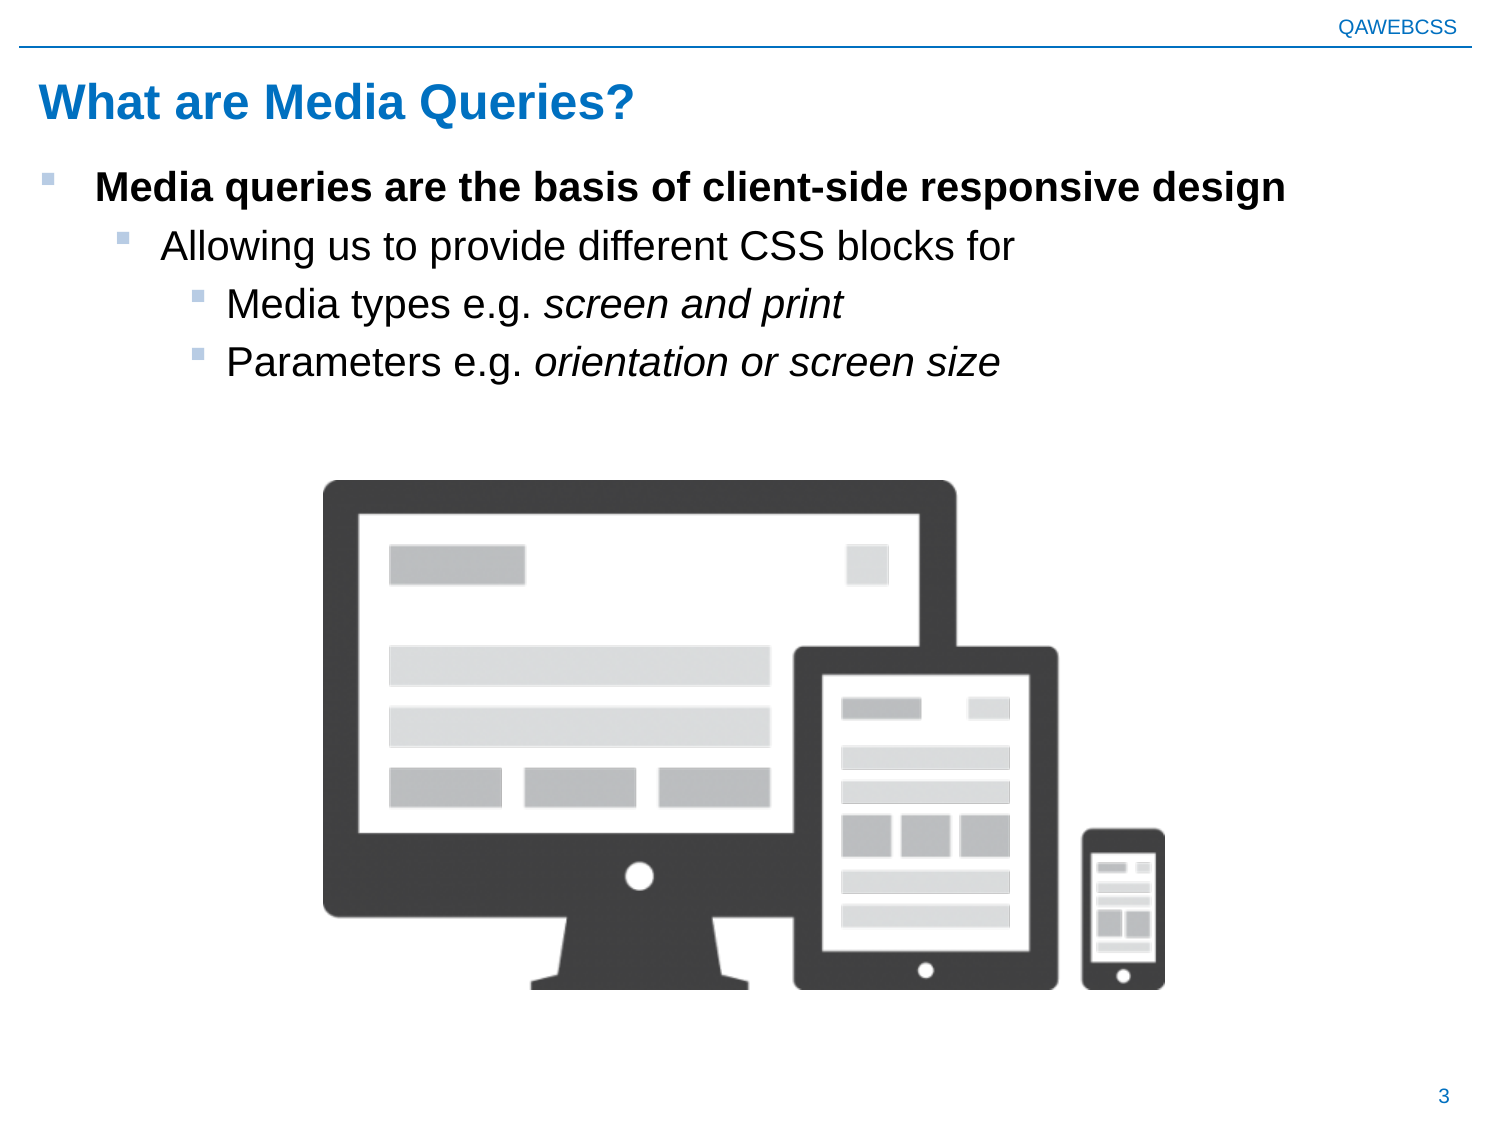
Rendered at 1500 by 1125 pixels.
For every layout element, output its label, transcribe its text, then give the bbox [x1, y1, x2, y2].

picture [323, 479, 1166, 990]
title What are Media Queries? [23, 58, 1465, 141]
list Media queries are the basis of client-side responsive design Allowing us to provide different CSS blocks for Media types e.g. screen and print Parameters e.g. orientation or screen size [23, 152, 1465, 1008]
